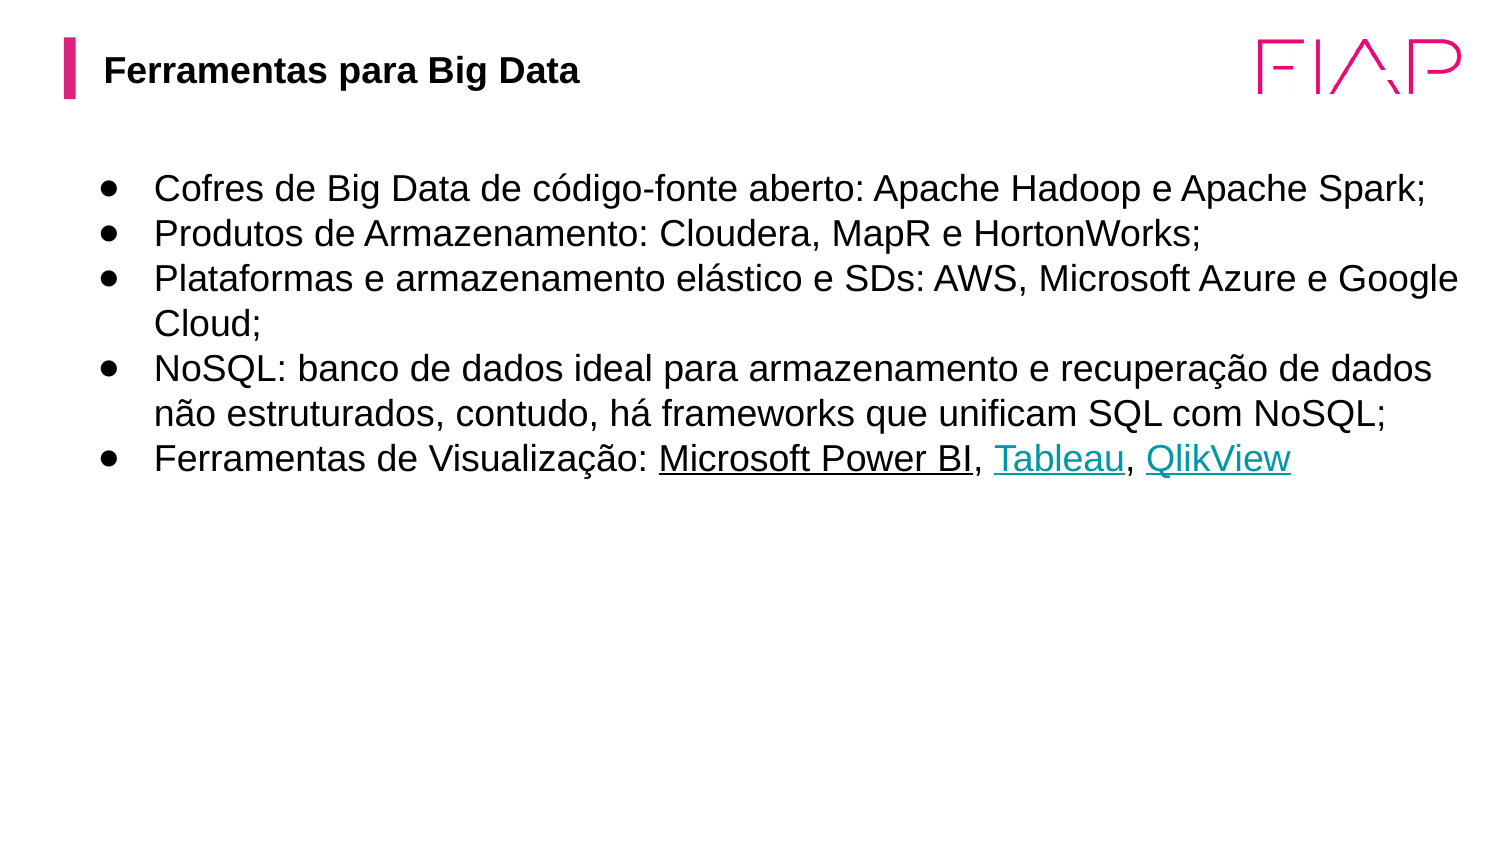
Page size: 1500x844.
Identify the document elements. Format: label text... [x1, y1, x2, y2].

text_box Cofres de Big Data de código-fonte aberto: Apache Hadoop e Apache Spark; Produtos de Armazenamento: Cloudera, MapR e HortonWorks; Plataformas e armazenamento elástico e SDs: AWS, Microsoft Azure e Google Cloud; NoSQL: banco de dados ideal para armazenamento e recuperação de dados não estruturados, contudo, há frameworks que unificam SQL com NoSQL; Ferramentas de Visualização: Microsoft Power BI, Tableau, QlikView [63, 156, 1500, 794]
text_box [63, 36, 1461, 100]
